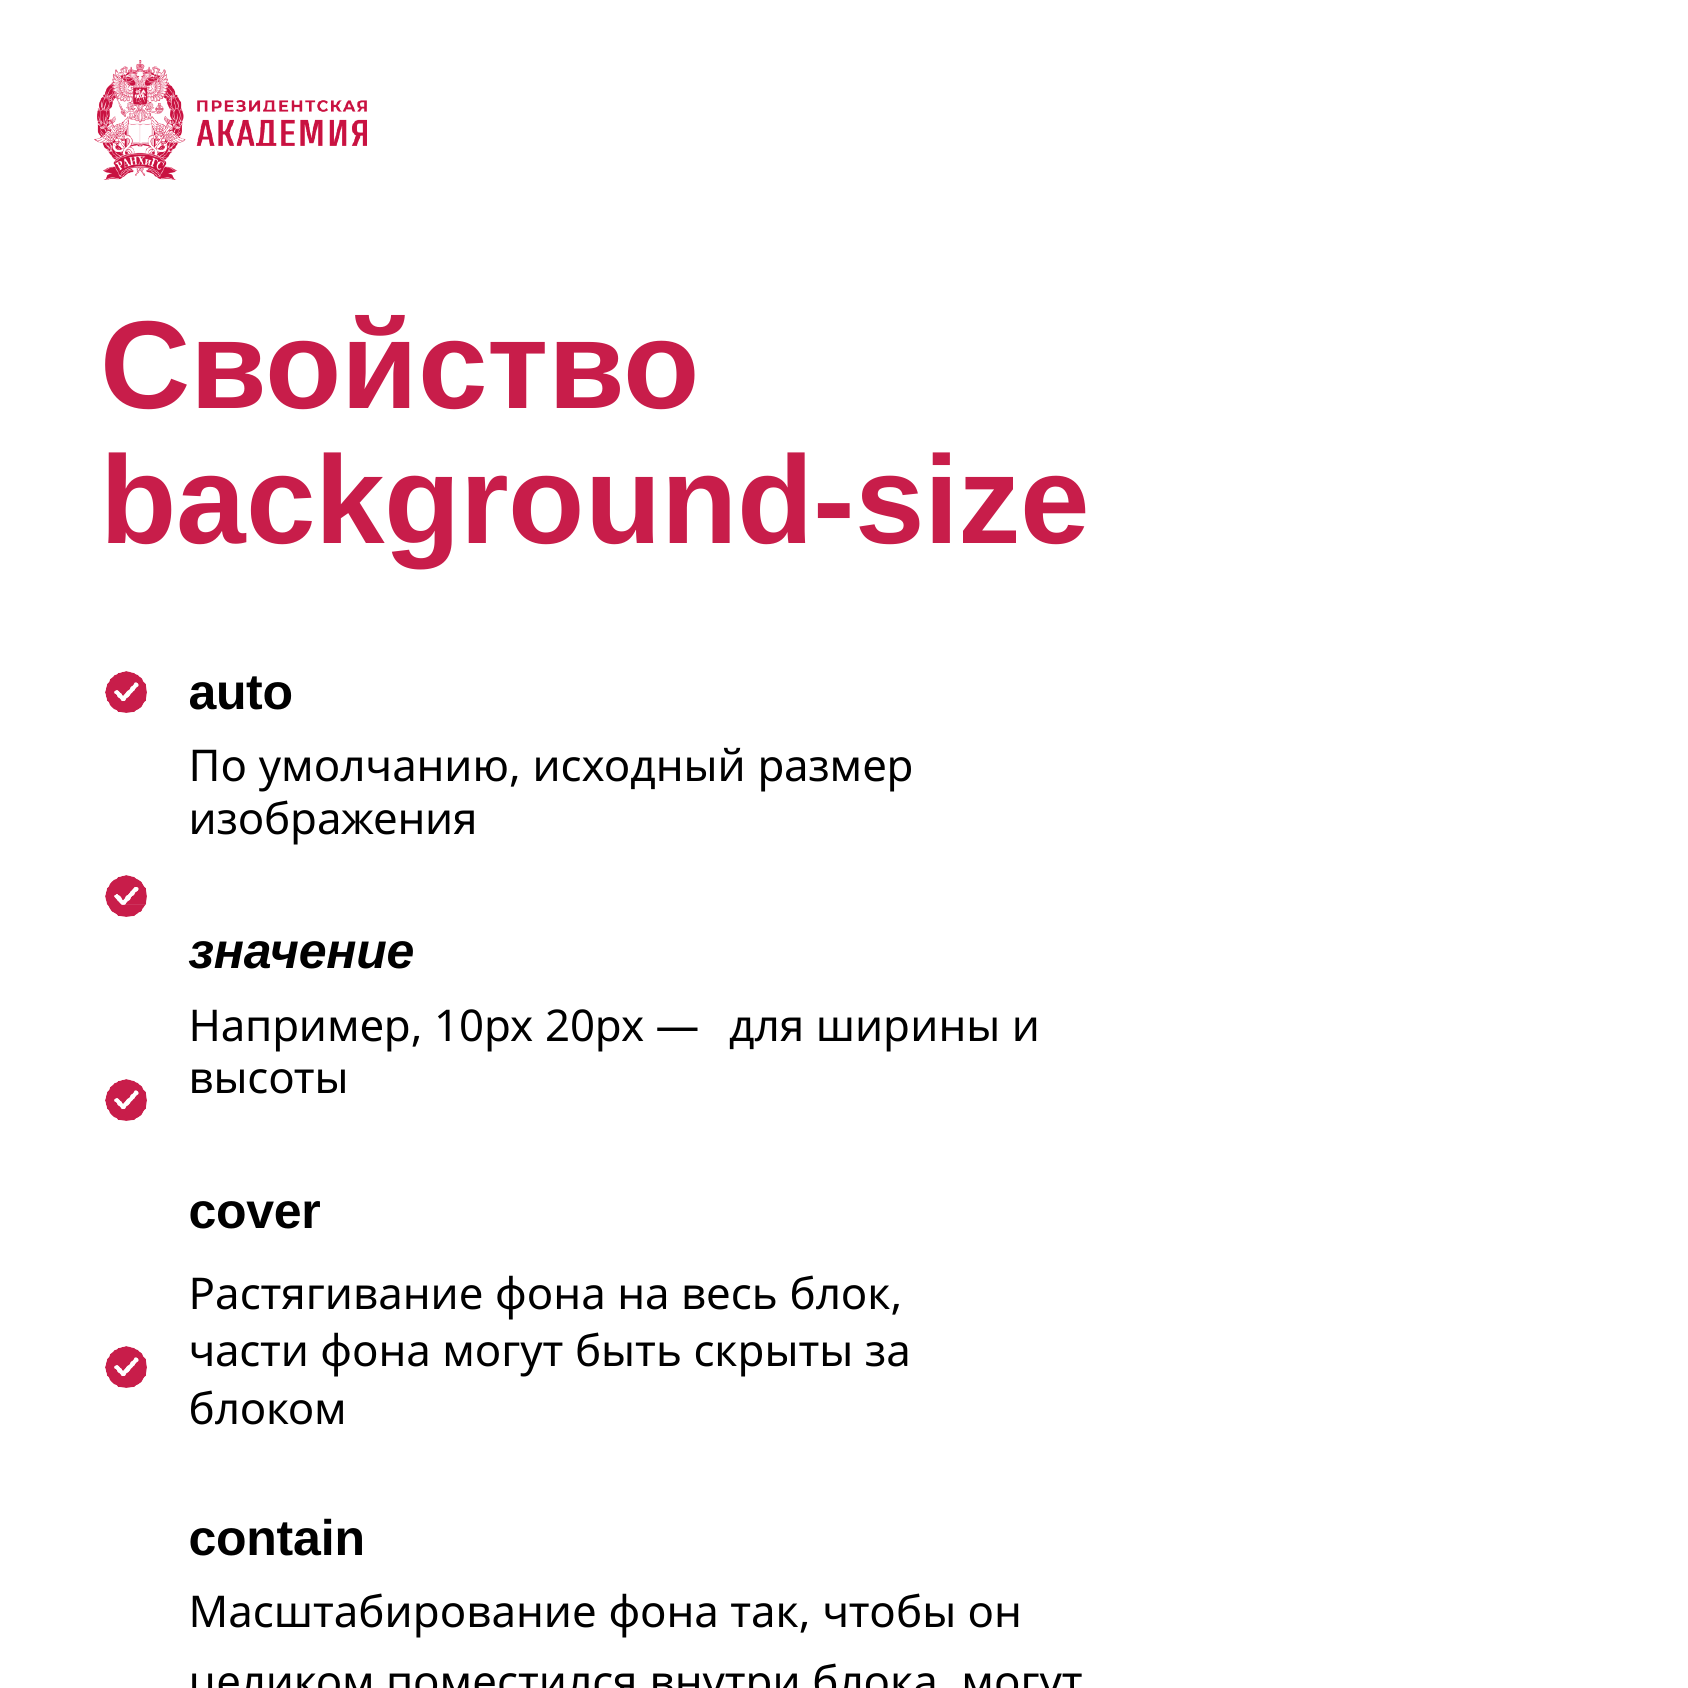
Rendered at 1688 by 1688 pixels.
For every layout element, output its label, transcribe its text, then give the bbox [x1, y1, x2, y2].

text_box auto По умолчанию, исходный размер изображения значение Например, 10px 20px — для ширины и высоты cover Растягивание фона на весь блок, части фона могут быть скрыты за блоком contain Масштабирование фона так, чтобы он целиком поместился внутри блока, могут возникать поля [186, 636, 1173, 1688]
picture [93, 60, 367, 181]
picture [105, 1345, 147, 1388]
picture [105, 1079, 147, 1121]
title Свойство background-size [98, 279, 1096, 581]
picture [105, 875, 147, 917]
picture [105, 671, 147, 714]
